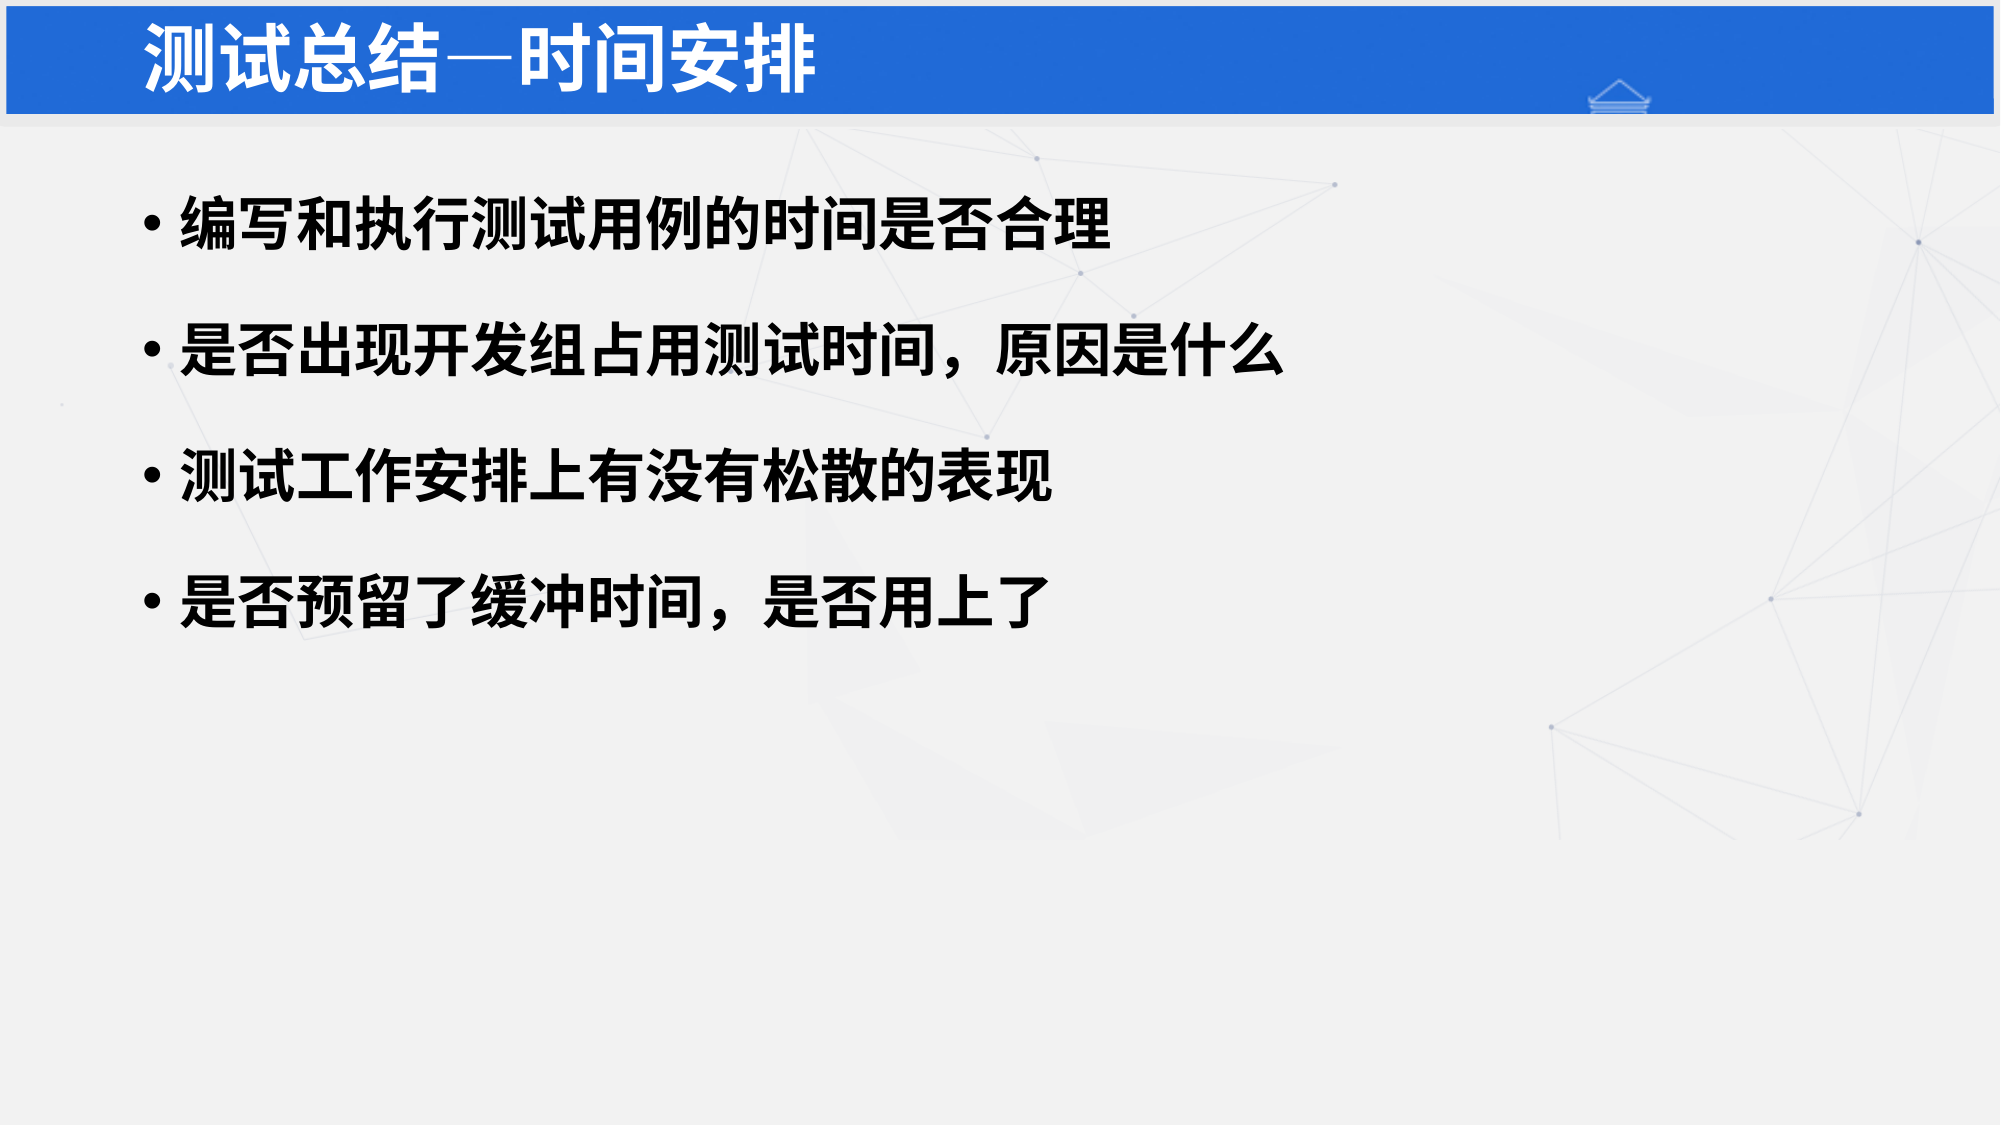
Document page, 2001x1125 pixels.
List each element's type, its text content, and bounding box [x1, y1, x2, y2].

picture [7, 7, 1993, 114]
picture [0, 129, 2000, 840]
title 测试总结—时间安排 [142, 21, 1505, 108]
list 编写和执行测试用例的时间是否合理 是否出现开发组占用测试时间，原因是什么 测试工作安排上有没有松散的表现 是否预留了缓冲时间，是否用上了 [142, 152, 1819, 914]
